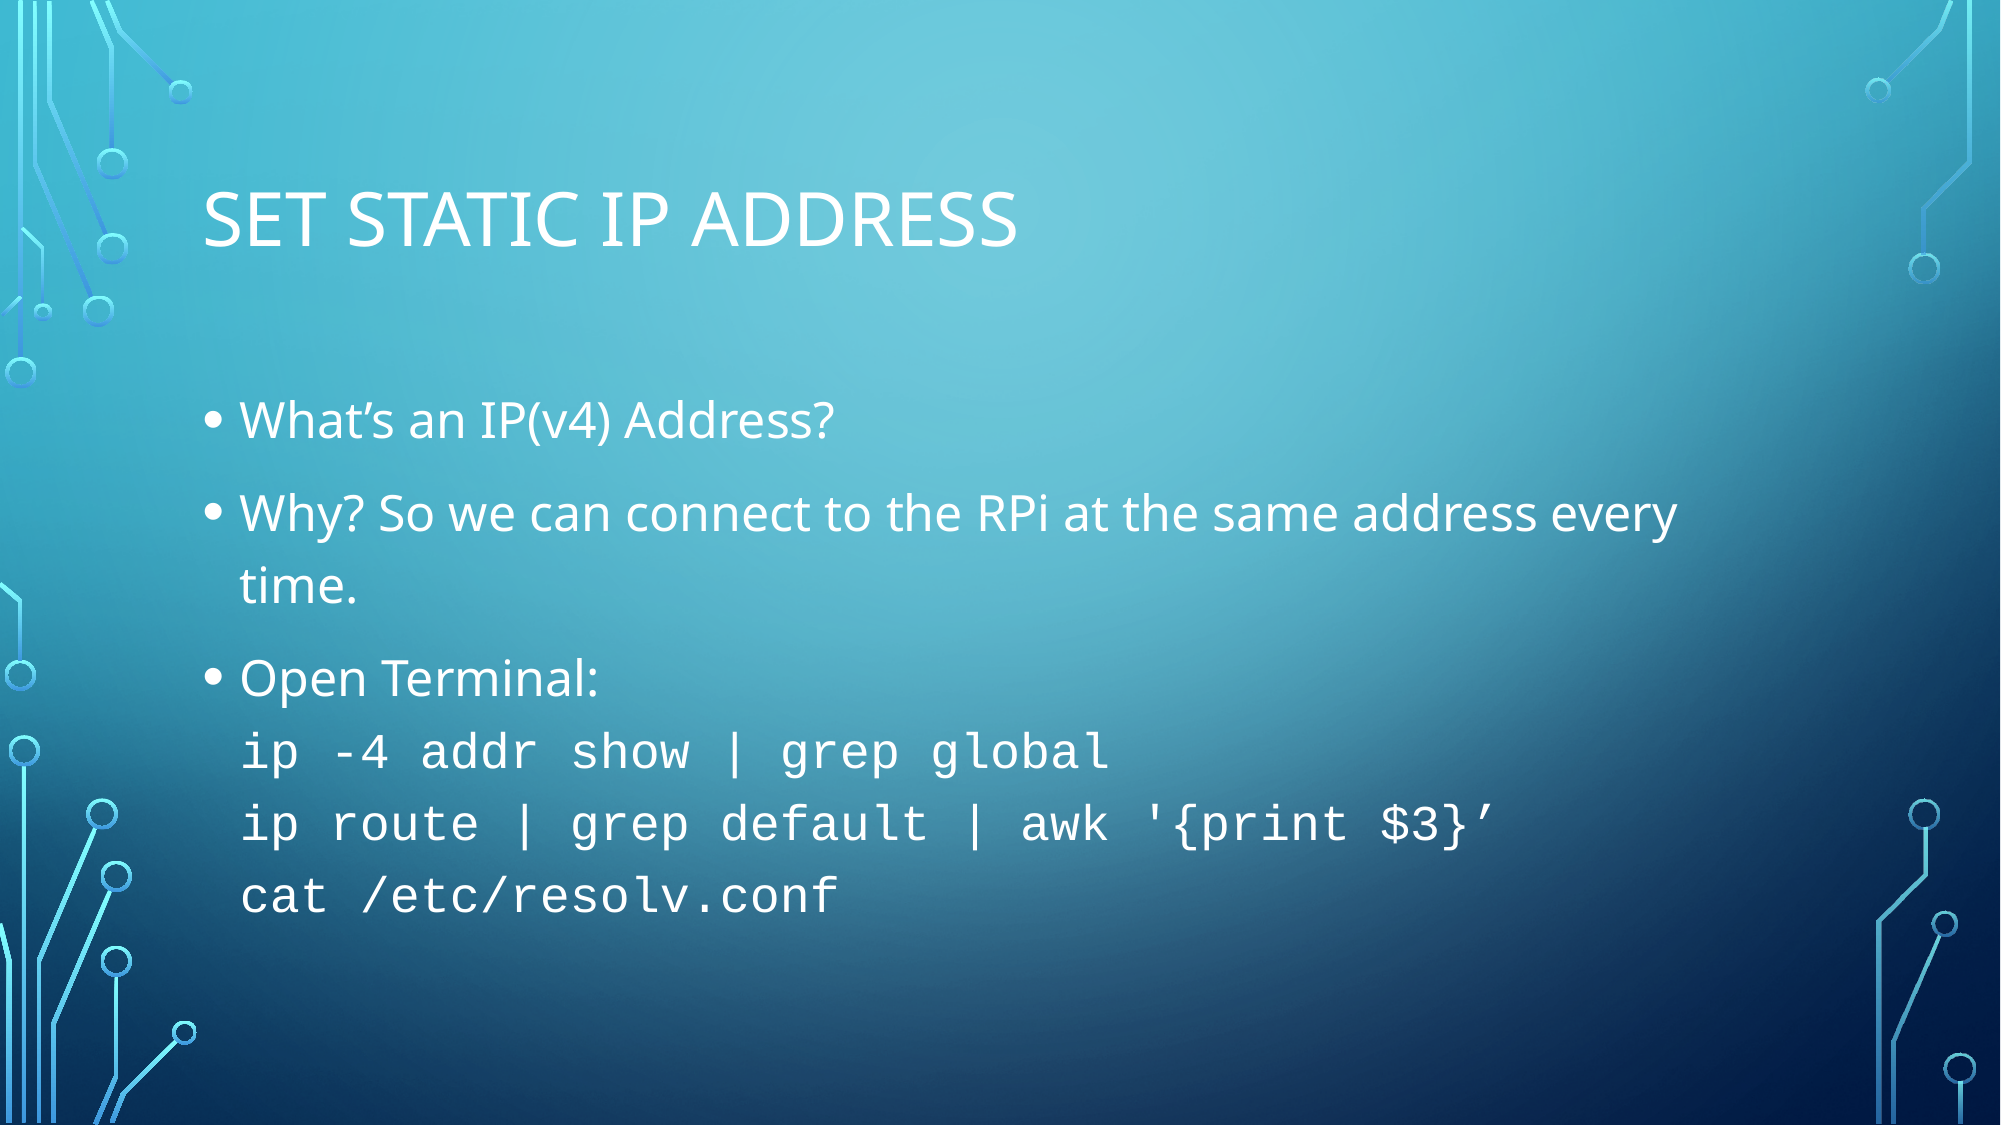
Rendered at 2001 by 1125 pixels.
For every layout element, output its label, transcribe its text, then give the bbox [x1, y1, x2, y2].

title Set Static IP Address [187, 101, 1813, 344]
list What’s an IP(v4) Address? Why? So we can connect to the RPi at the same address every time. Open Terminal: ip -4 addr show | grep global ip route | grep default | awk '{print $3}’ cat /etc/resolv.conf [187, 369, 1813, 950]
